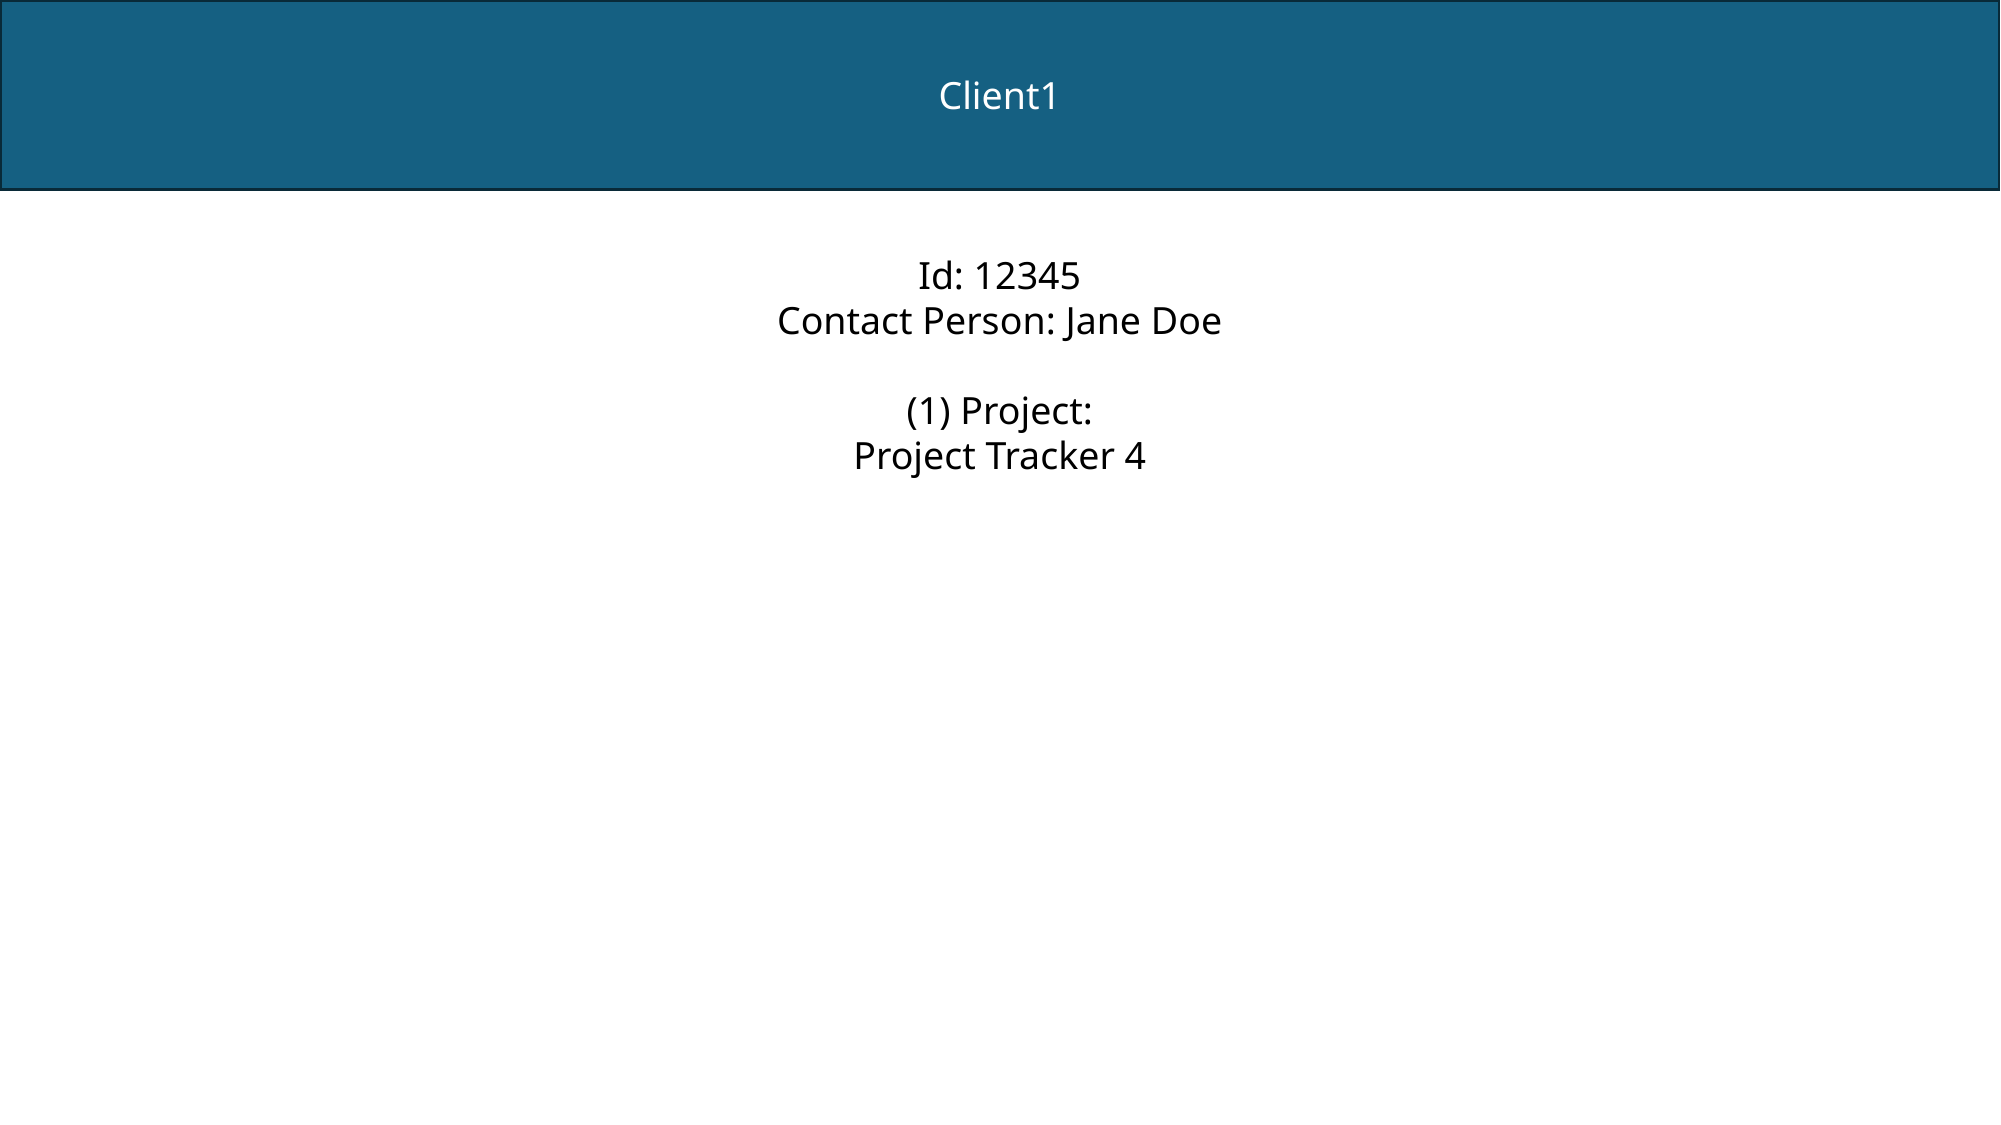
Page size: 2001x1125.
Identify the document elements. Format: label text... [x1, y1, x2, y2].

text_box Id: 12345 Contact Person: Jane Doe (1) Project: Project Tracker 4 [631, 244, 1369, 485]
text_box Client1 [0, 0, 2000, 191]
